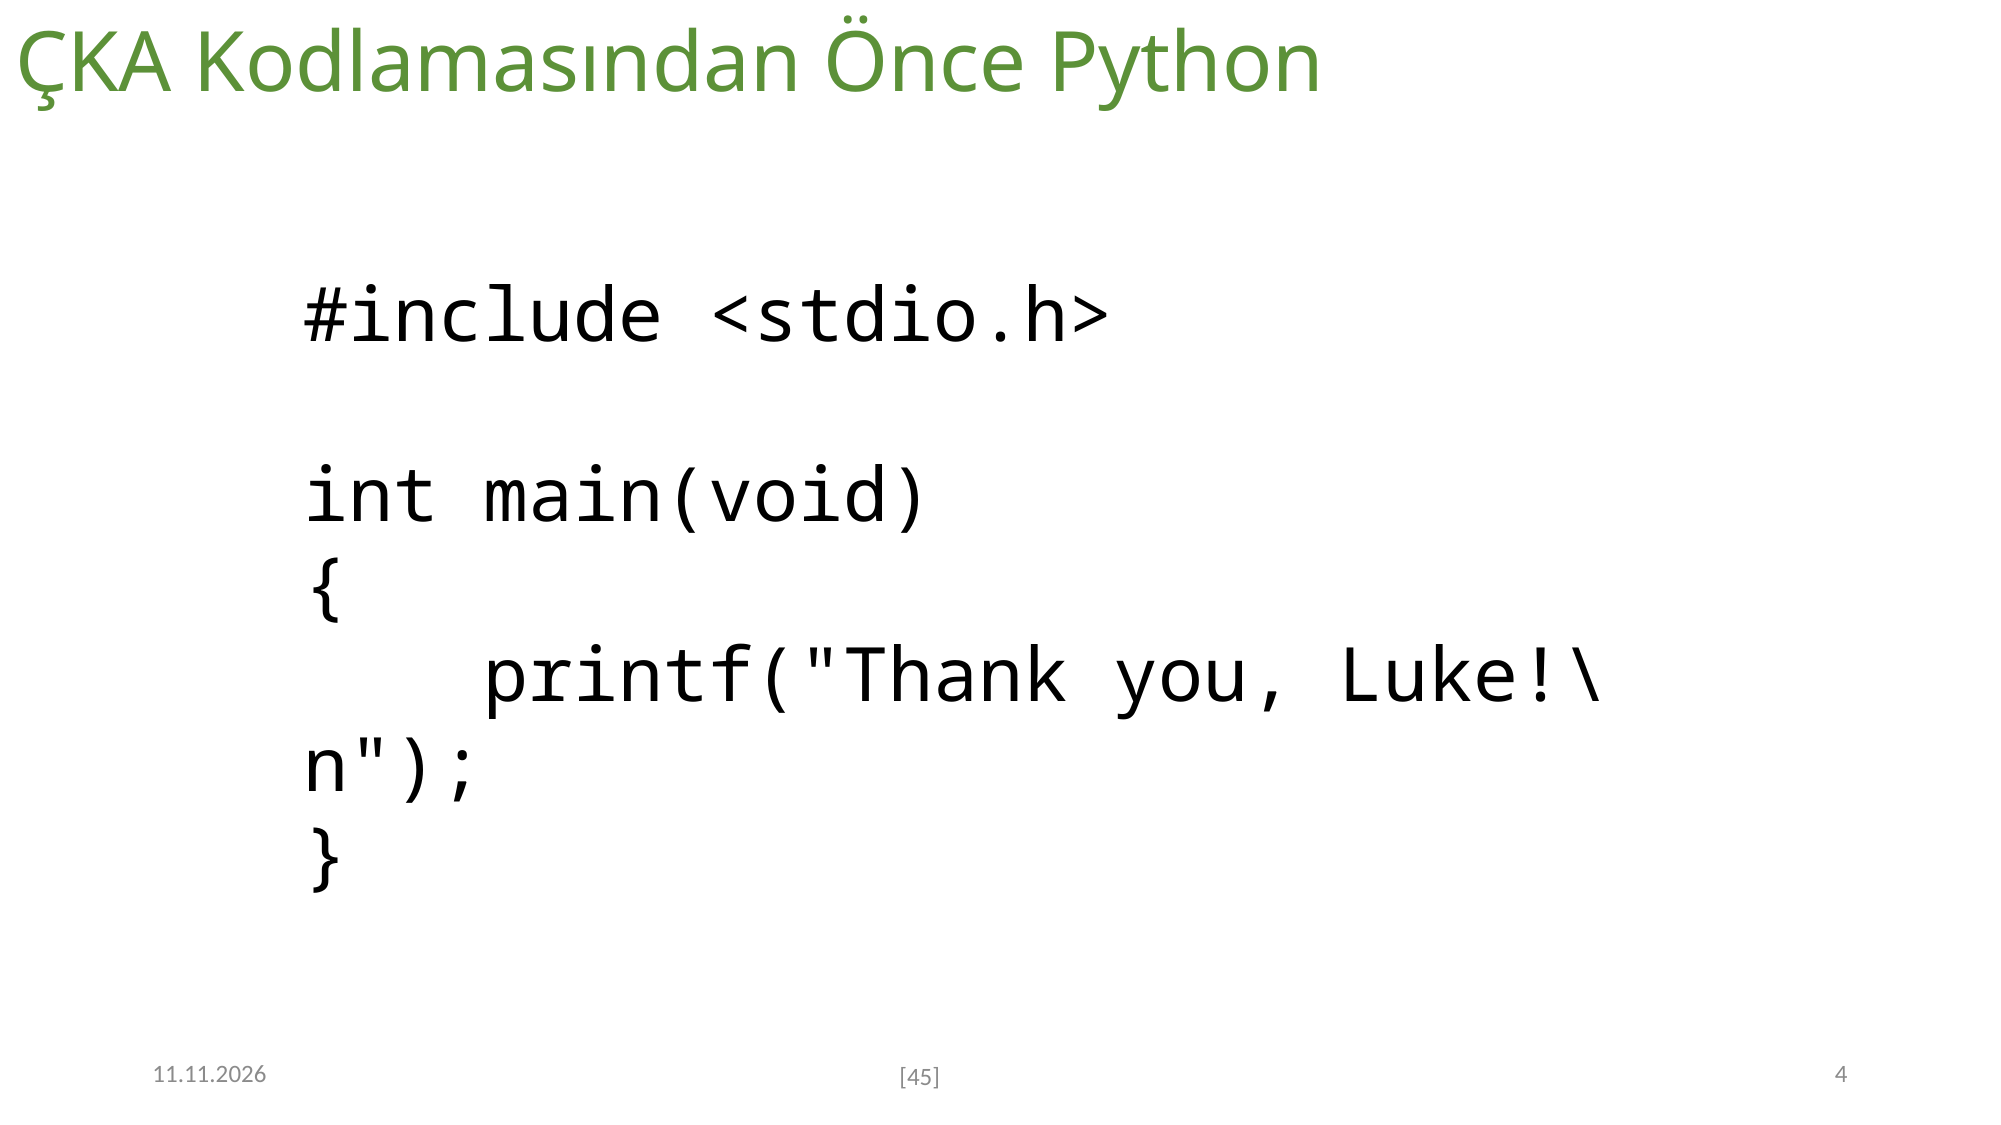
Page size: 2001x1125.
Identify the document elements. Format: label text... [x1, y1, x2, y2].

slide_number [137, 1042, 588, 1103]
text_box #include <stdio.h> int main(void) { printf("Thank you, Luke!\n"); } [288, 220, 1682, 942]
slide_number 4 [1412, 1042, 1863, 1103]
title ÇKA Kodlamasından Önce Python [0, 0, 1346, 117]
text_box [45] [884, 1045, 1086, 1106]
